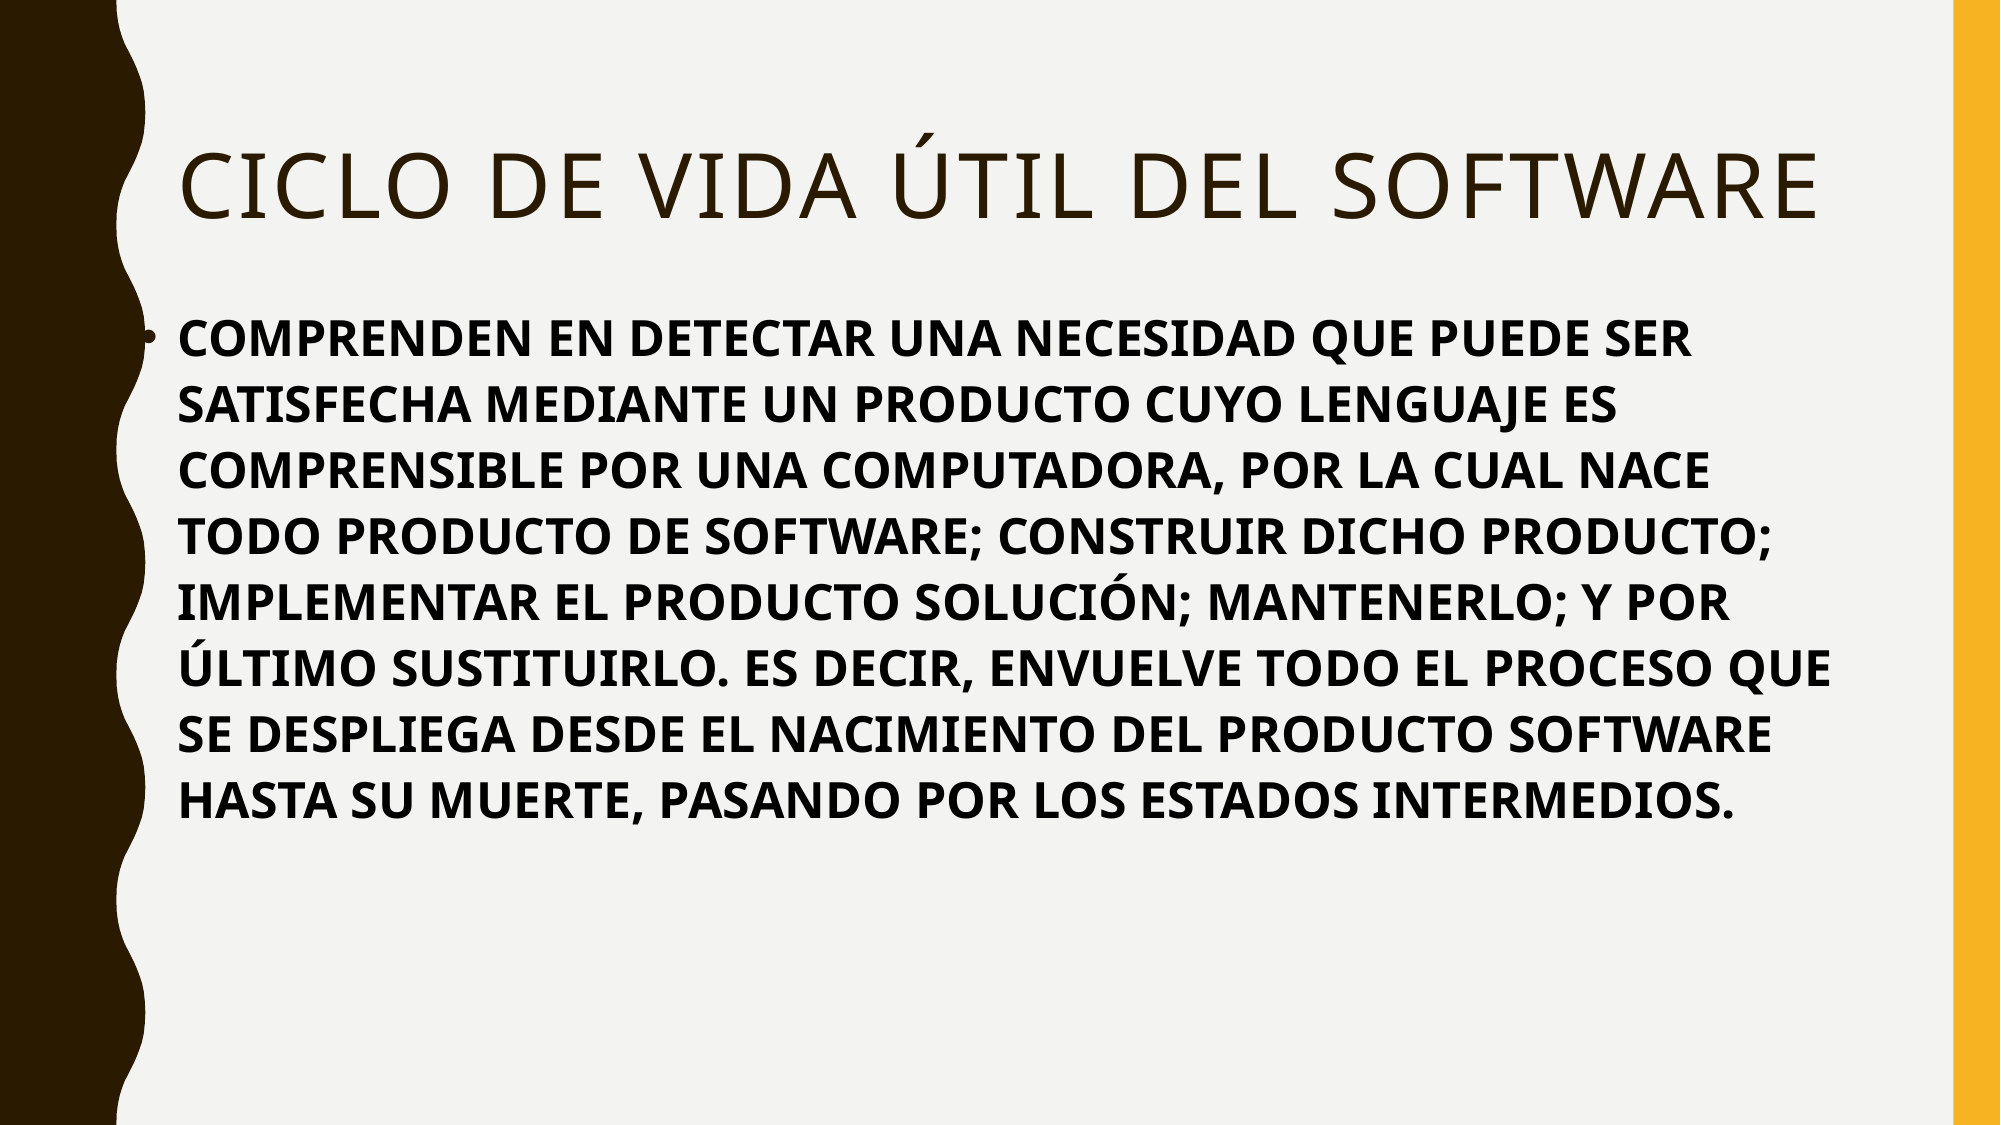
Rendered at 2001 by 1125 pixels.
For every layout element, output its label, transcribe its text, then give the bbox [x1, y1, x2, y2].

list COMPRENDEN EN DETECTAR UNA NECESIDAD QUE PUEDE SER SATISFECHA MEDIANTE UN PRODUCTO CUYO LENGUAJE ES COMPRENSIBLE POR UNA COMPUTADORA, POR LA CUAL NACE TODO PRODUCTO DE SOFTWARE; CONSTRUIR DICHO PRODUCTO; IMPLEMENTAR EL PRODUCTO SOLUCIÓN; MANTENERLO; Y POR ÚLTIMO SUSTITUIRLO. ES DECIR, ENVUELVE TODO EL PROCESO QUE SE DESPLIEGA DESDE EL NACIMIENTO DEL PRODUCTO SOFTWARE HASTA SU MUERTE, PASANDO POR LOS ESTADOS INTERMEDIOS. [125, 292, 1875, 858]
title CICLO DE VIDA ÚTIL DEL SOFTWARE [125, 62, 1875, 246]
